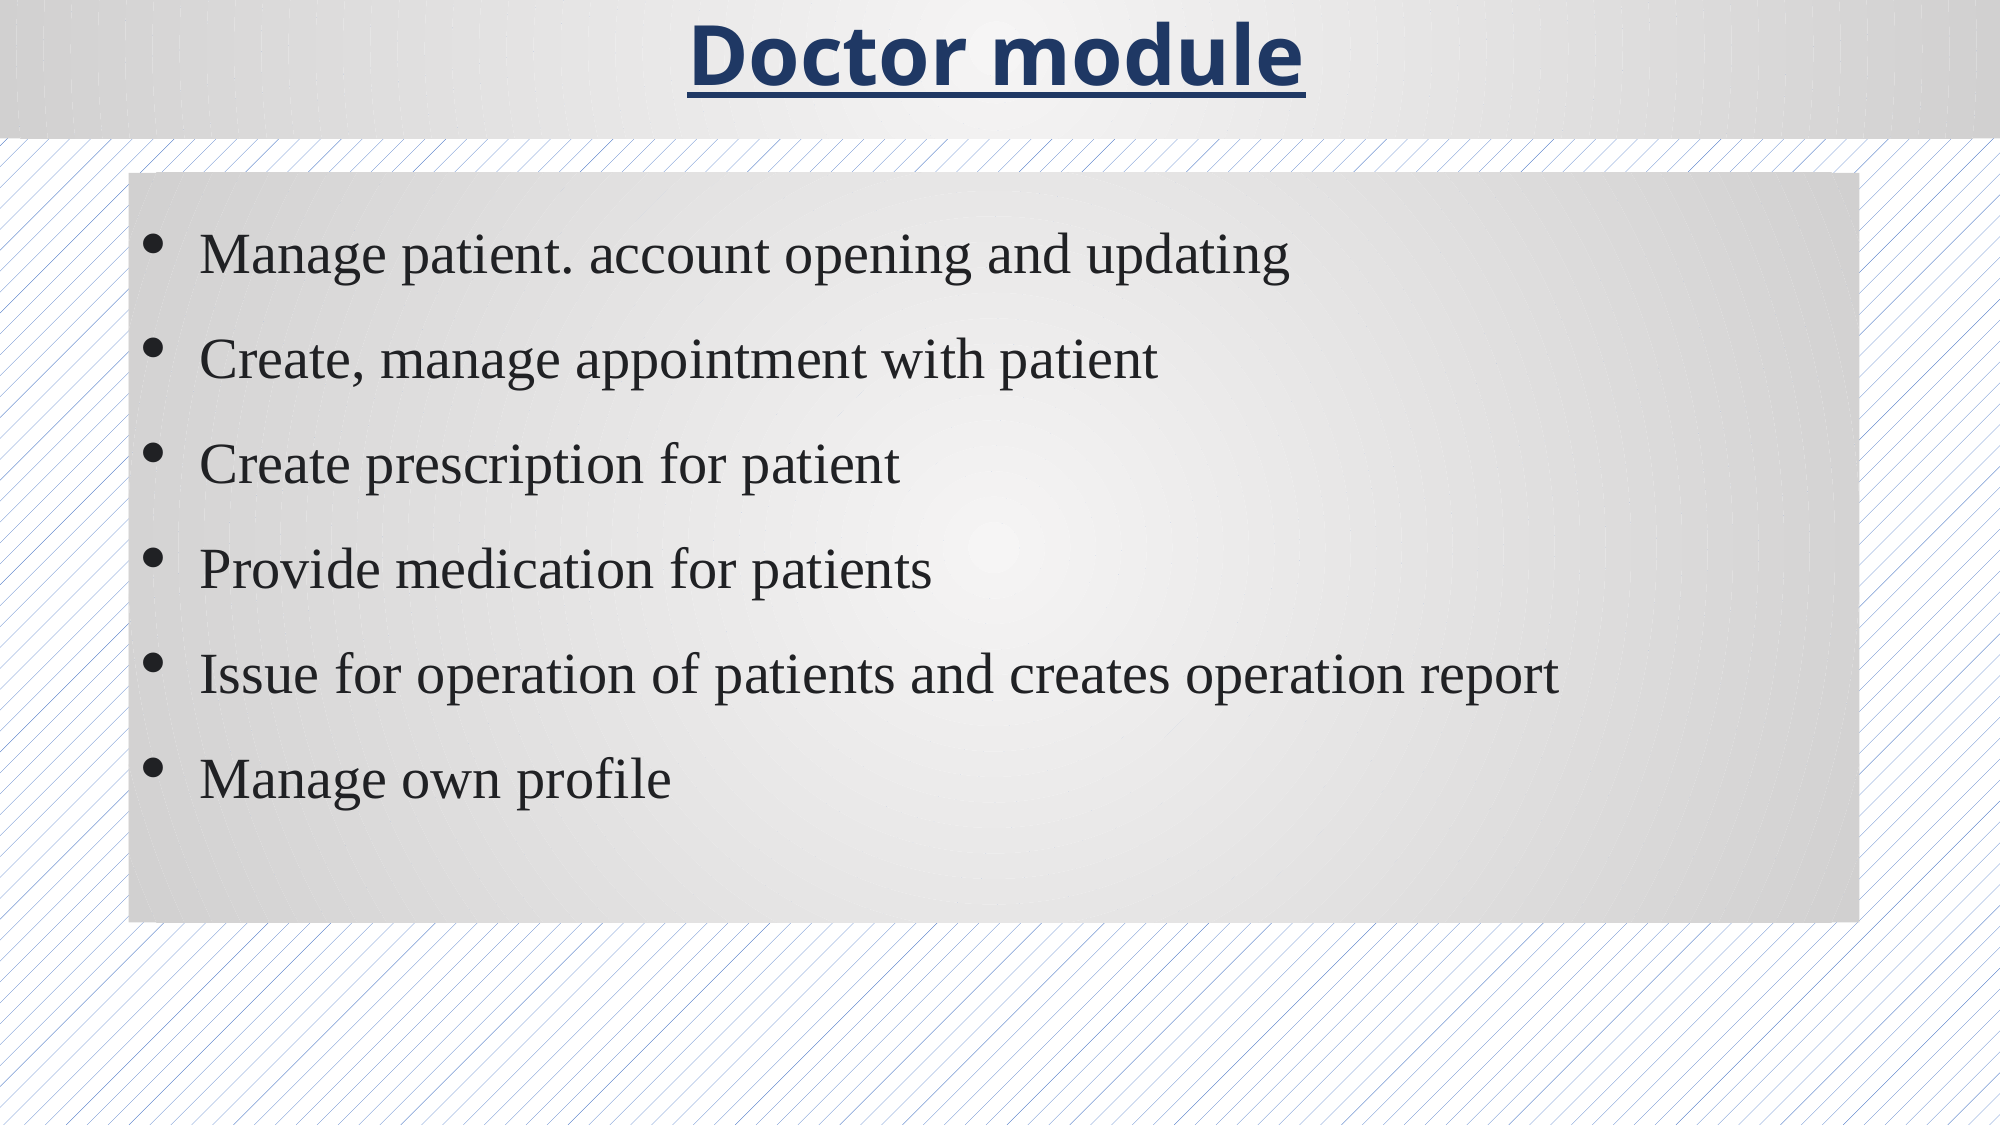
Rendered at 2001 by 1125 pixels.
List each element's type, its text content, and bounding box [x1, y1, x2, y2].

text_box Manage patient. account opening and updating Create, manage appointment with patient Create prescription for patient Provide medication for patients Issue for operation of patients and creates operation report Manage own profile [128, 172, 1860, 923]
title Doctor module [0, 0, 2000, 139]
